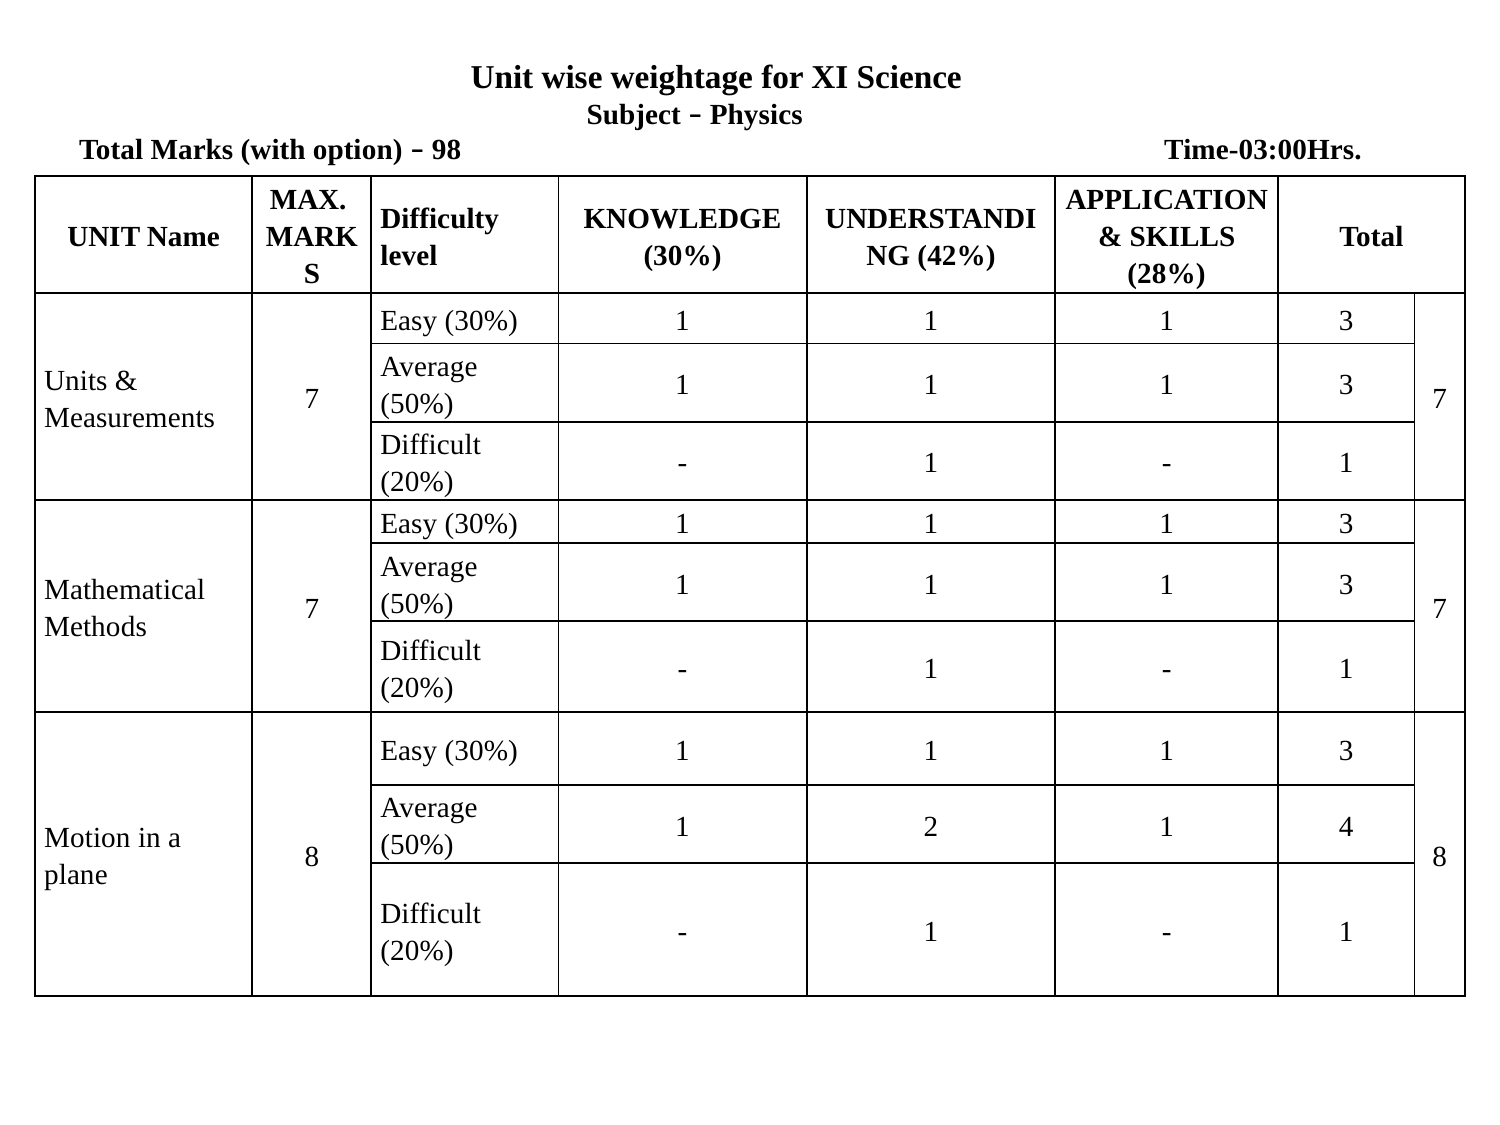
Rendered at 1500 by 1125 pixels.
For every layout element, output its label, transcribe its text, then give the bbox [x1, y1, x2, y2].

table_cell - [559, 864, 806, 995]
table_cell 1 [808, 344, 1054, 421]
table_cell Motion in a plane [36, 713, 251, 995]
table_header MAX. MARKS [253, 208, 370, 292]
table_cell 1 [808, 423, 1054, 499]
table_cell 1 [808, 864, 1054, 995]
table_cell - [559, 622, 806, 711]
table_cell 1 [559, 501, 806, 542]
table_header APPLICATION & SKILLS (28%) [1056, 208, 1277, 292]
table_cell 1 [808, 501, 1054, 542]
table_cell 7 [253, 294, 370, 499]
table_cell 1 [559, 786, 806, 862]
table_cell 4 [1279, 786, 1414, 862]
table_header Total [1279, 208, 1464, 292]
table_cell 1 [808, 622, 1054, 711]
table_header UNIT Name [36, 208, 251, 292]
table_cell 3 [1279, 501, 1414, 542]
table_cell Difficult (20%) [372, 622, 558, 711]
table_cell 1 [1056, 294, 1277, 343]
table_cell 1 [1056, 544, 1277, 620]
table_cell 1 [1056, 344, 1277, 421]
table_cell Units & Measurements [36, 294, 251, 499]
table_cell 1 [559, 713, 806, 784]
table_cell 7 [1415, 294, 1464, 499]
table_cell 3 [1279, 544, 1414, 620]
table_cell Easy (30%) [372, 294, 558, 343]
table_cell - [559, 423, 806, 499]
table_cell 8 [1415, 713, 1464, 995]
table_cell Average (50%) [372, 544, 558, 620]
table_cell 1 [808, 713, 1054, 784]
table_cell - [1056, 864, 1277, 995]
table_header UNDERSTANDING (42%) [808, 208, 1054, 292]
table_cell Average (50%) [372, 786, 558, 862]
table_cell 1 [1279, 622, 1414, 711]
table_cell Difficult (20%) [372, 864, 558, 995]
table_cell 1 [808, 294, 1054, 343]
table_cell 3 [1279, 713, 1414, 784]
text_box Unit wise weightage for XI Science Subject – Physics Total Marks (with option) – 98 Time-03:00Hrs. [35, 47, 1465, 208]
table_cell 1 [1056, 501, 1277, 542]
table_header KNOWLEDGE (30%) [559, 208, 806, 292]
table_cell 1 [559, 294, 806, 343]
table_cell 1 [559, 544, 806, 620]
table_cell - [1056, 622, 1277, 711]
table_cell Easy (30%) [372, 501, 558, 542]
table_cell 1 [808, 544, 1054, 620]
table_cell 1 [1056, 713, 1277, 784]
table_header Difficulty level [372, 208, 558, 292]
table_cell 1 [1279, 864, 1414, 995]
table_cell 3 [1279, 294, 1414, 343]
table_cell Average (50%) [372, 344, 558, 421]
table_cell - [1056, 423, 1277, 499]
table_cell 3 [1279, 344, 1414, 421]
table_cell 8 [253, 713, 370, 995]
table_cell 7 [1415, 501, 1464, 711]
table_cell 7 [253, 501, 370, 711]
table_cell Easy (30%) [372, 713, 558, 784]
table_cell 1 [1056, 786, 1277, 862]
table_cell Difficult (20%) [372, 423, 558, 499]
table_cell 1 [559, 344, 806, 421]
table_cell 1 [1279, 423, 1414, 499]
table_cell Mathematical Methods [36, 501, 251, 711]
table_cell 2 [808, 786, 1054, 862]
